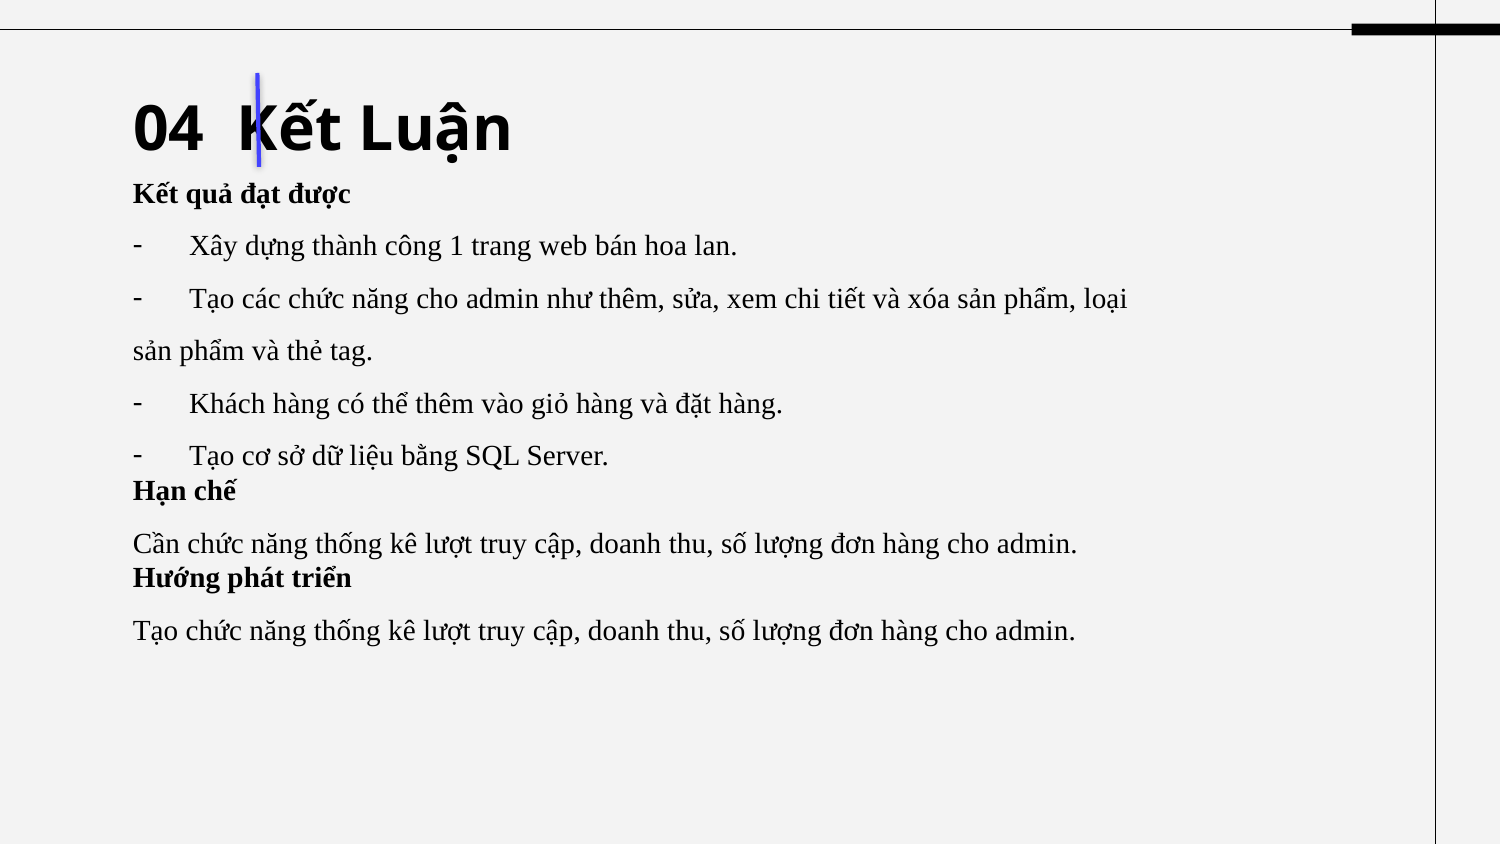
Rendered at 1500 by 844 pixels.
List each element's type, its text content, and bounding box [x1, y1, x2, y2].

title 04 Kết Luận [118, 72, 254, 166]
title 04 Kết Luận [261, 72, 1382, 166]
text_box Kết quả đạt được Xây dựng thành công 1 trang web bán hoa lan. Tạo các chức năng cho admin như thêm, sửa, xem chi tiết và xóa sản phẩm, loại sản phẩm và thẻ tag. Khách hàng có thể thêm vào giỏ hàng và đặt hàng. Tạo cơ sở dữ liệu bằng SQL Server. Hạn chế Cần chức năng thống kê lượt truy cập, doanh thu, số lượng đơn hàng cho admin. Hướng phát triển Tạo chức năng thống kê lượt truy cập, doanh thu, số lượng đơn hàng cho admin. [118, 166, 1398, 654]
